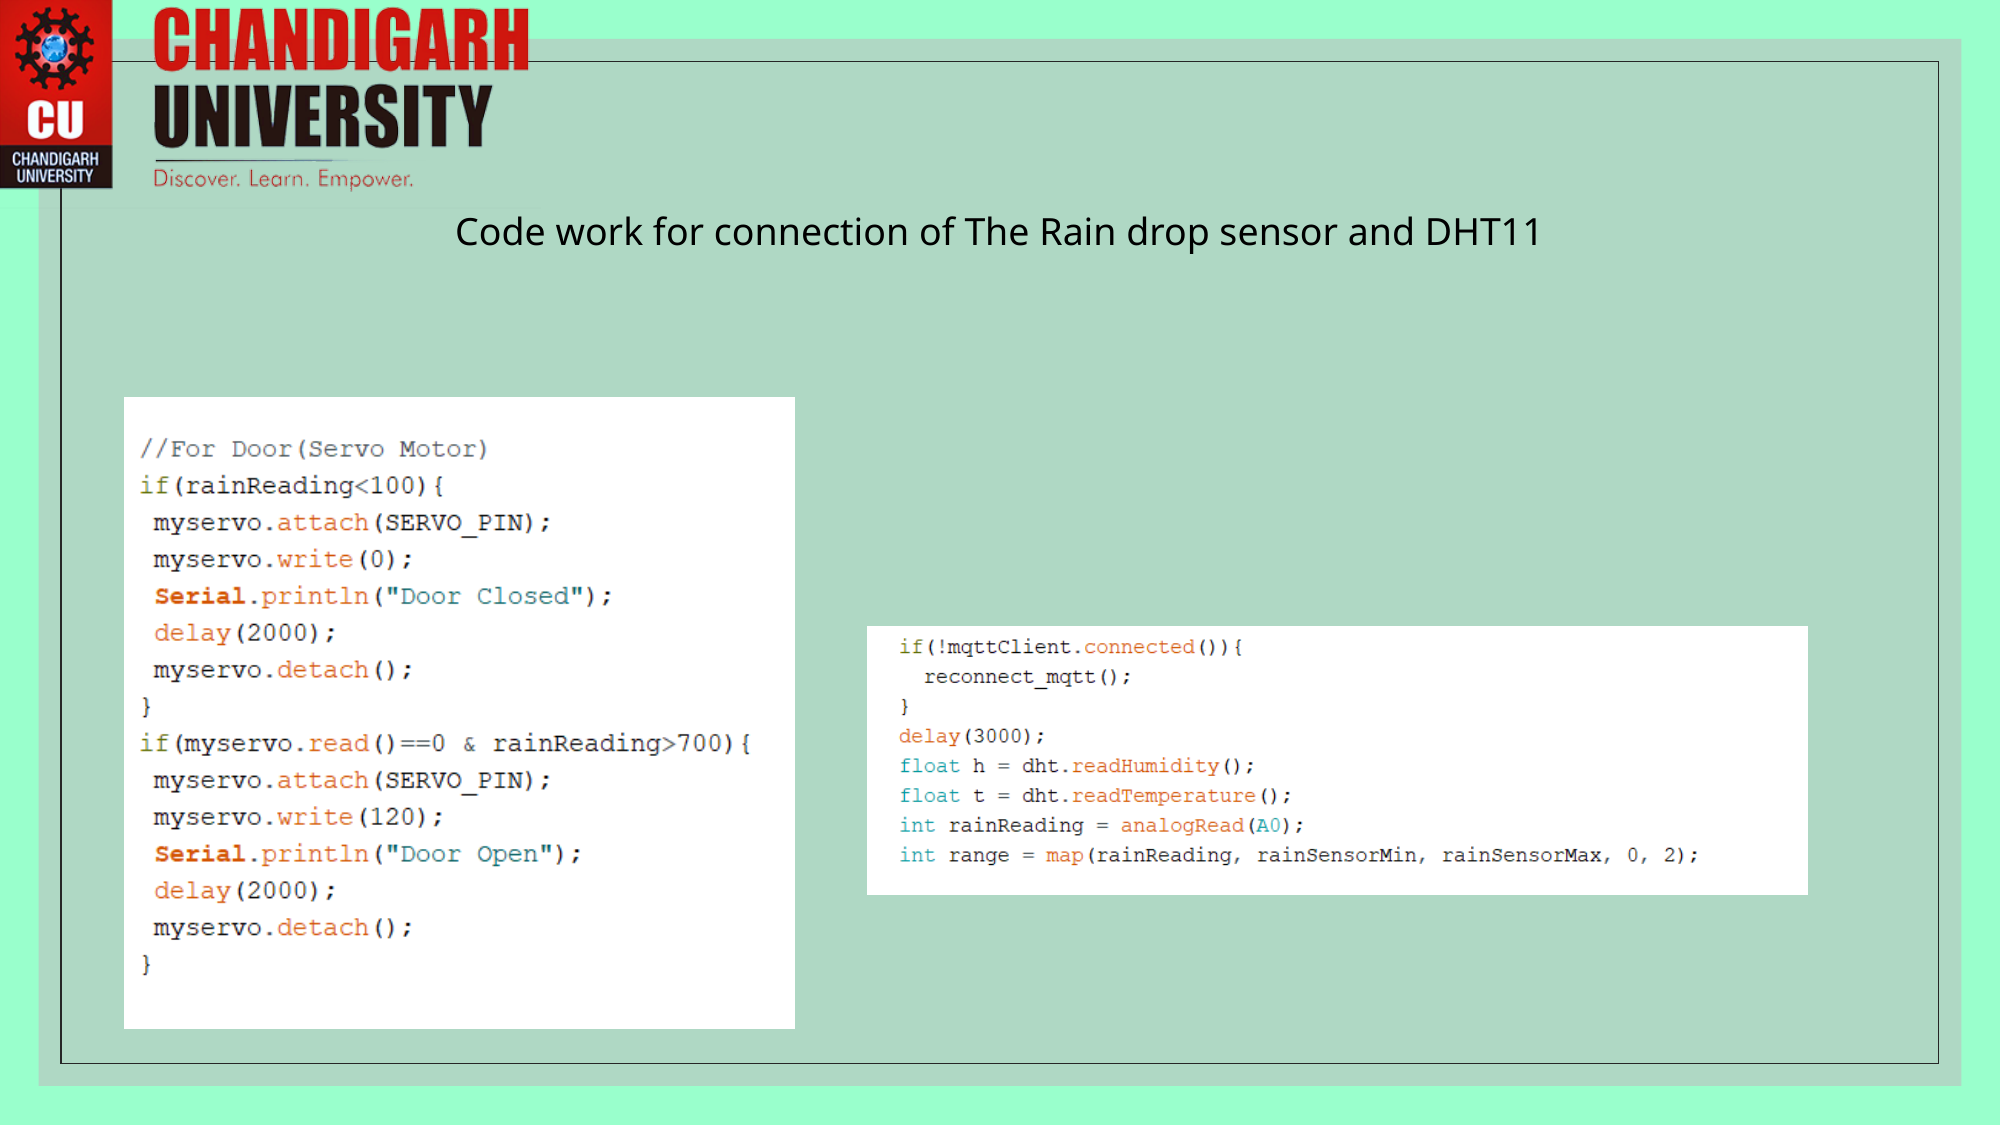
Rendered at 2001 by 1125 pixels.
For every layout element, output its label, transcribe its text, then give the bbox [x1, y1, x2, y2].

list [124, 396, 795, 1029]
text_box Code work for connection of The Rain drop sensor and DHT11 [305, 200, 1694, 261]
picture [867, 626, 1808, 895]
picture [0, 0, 541, 211]
